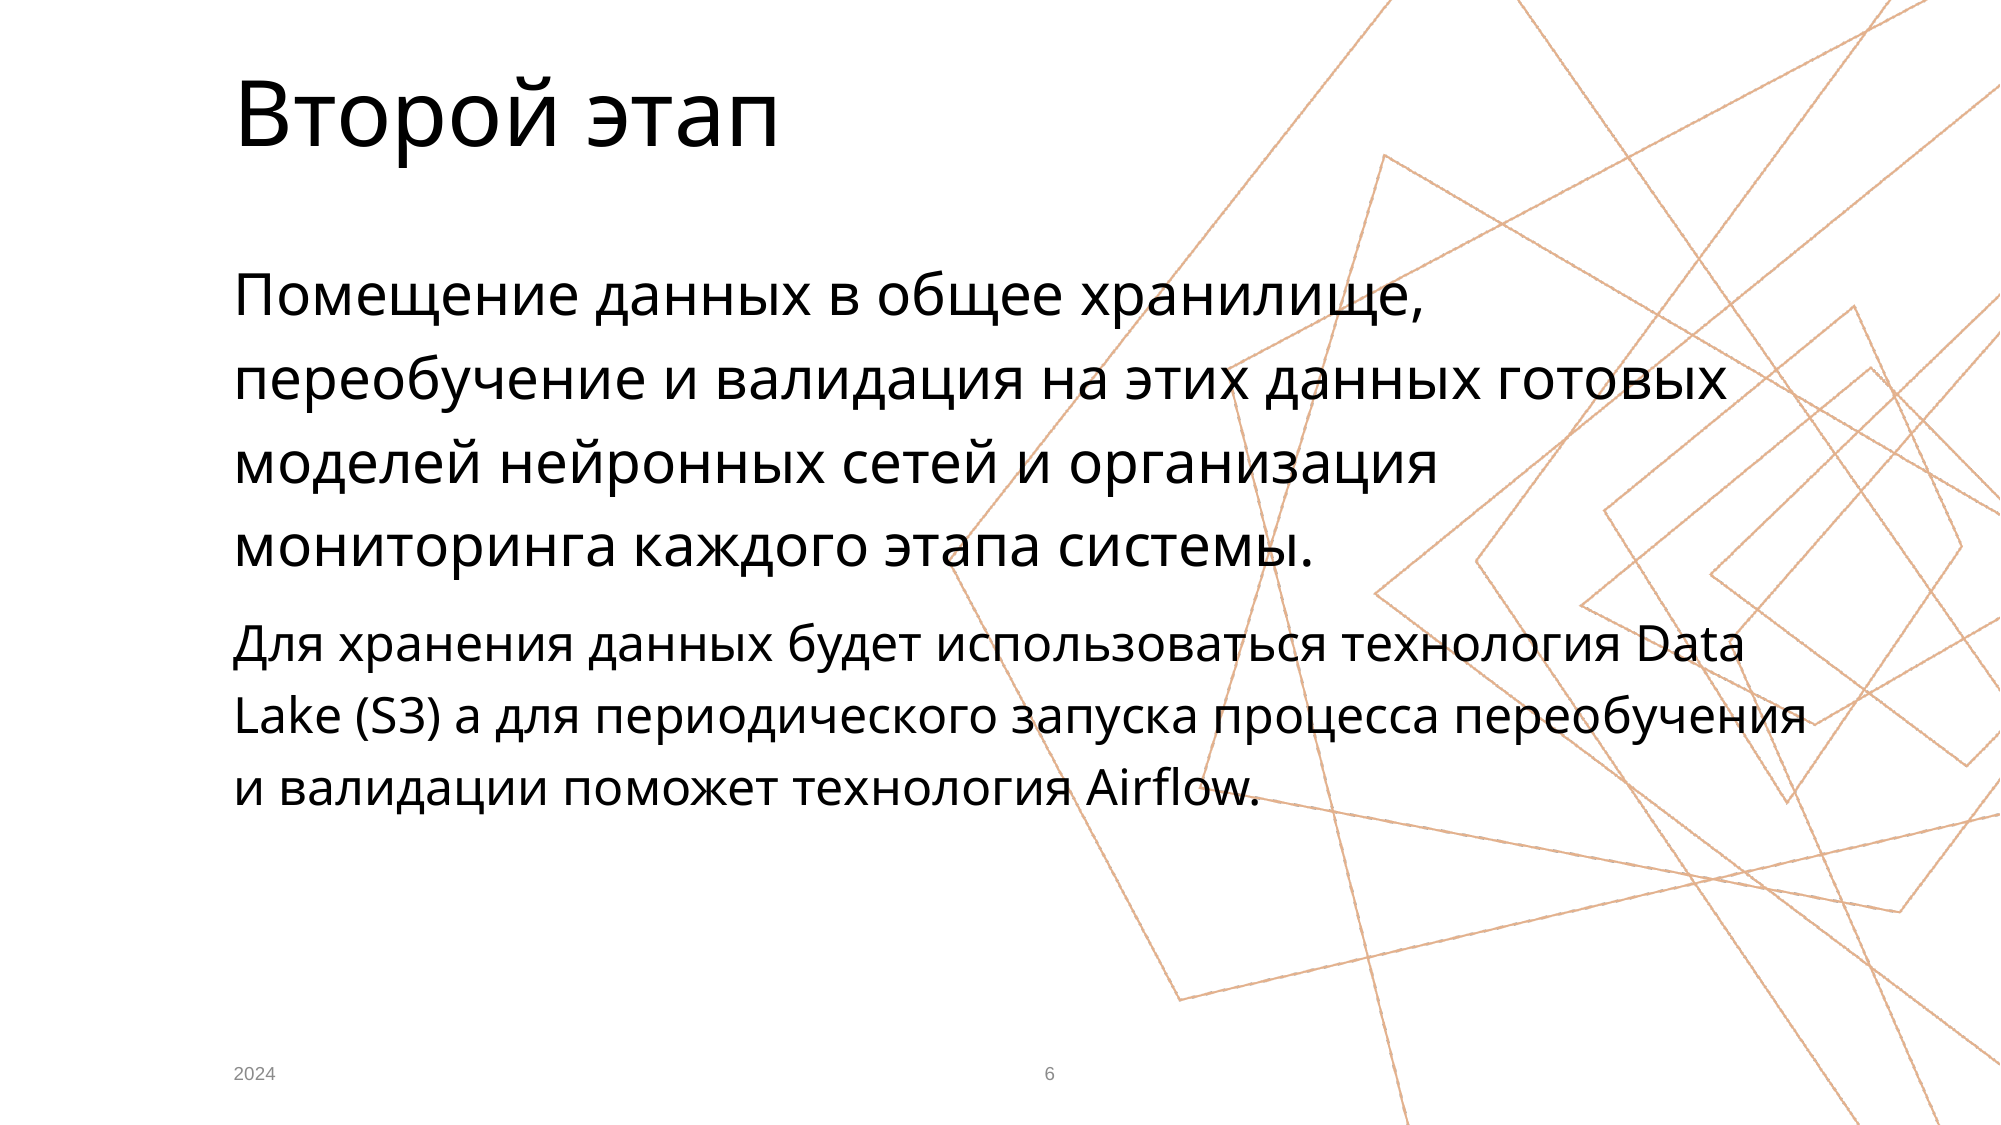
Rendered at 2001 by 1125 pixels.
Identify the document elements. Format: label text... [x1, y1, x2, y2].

slide_number 6 [908, 1042, 1071, 1103]
slide_number 2024 [218, 1042, 381, 1103]
title Второй этап [218, 78, 1875, 156]
picture [900, 0, 2000, 1125]
list Помещение данных в общее хранилище, переобучение и валидация на этих данных готовых моделей нейронных сетей и организация мониторинга каждого этапа системы. Для хранения данных будет использоваться технология Data Lake (S3) а для периодического запуска процесса переобучения и валидации поможет технология Airflow. [218, 235, 1839, 1015]
